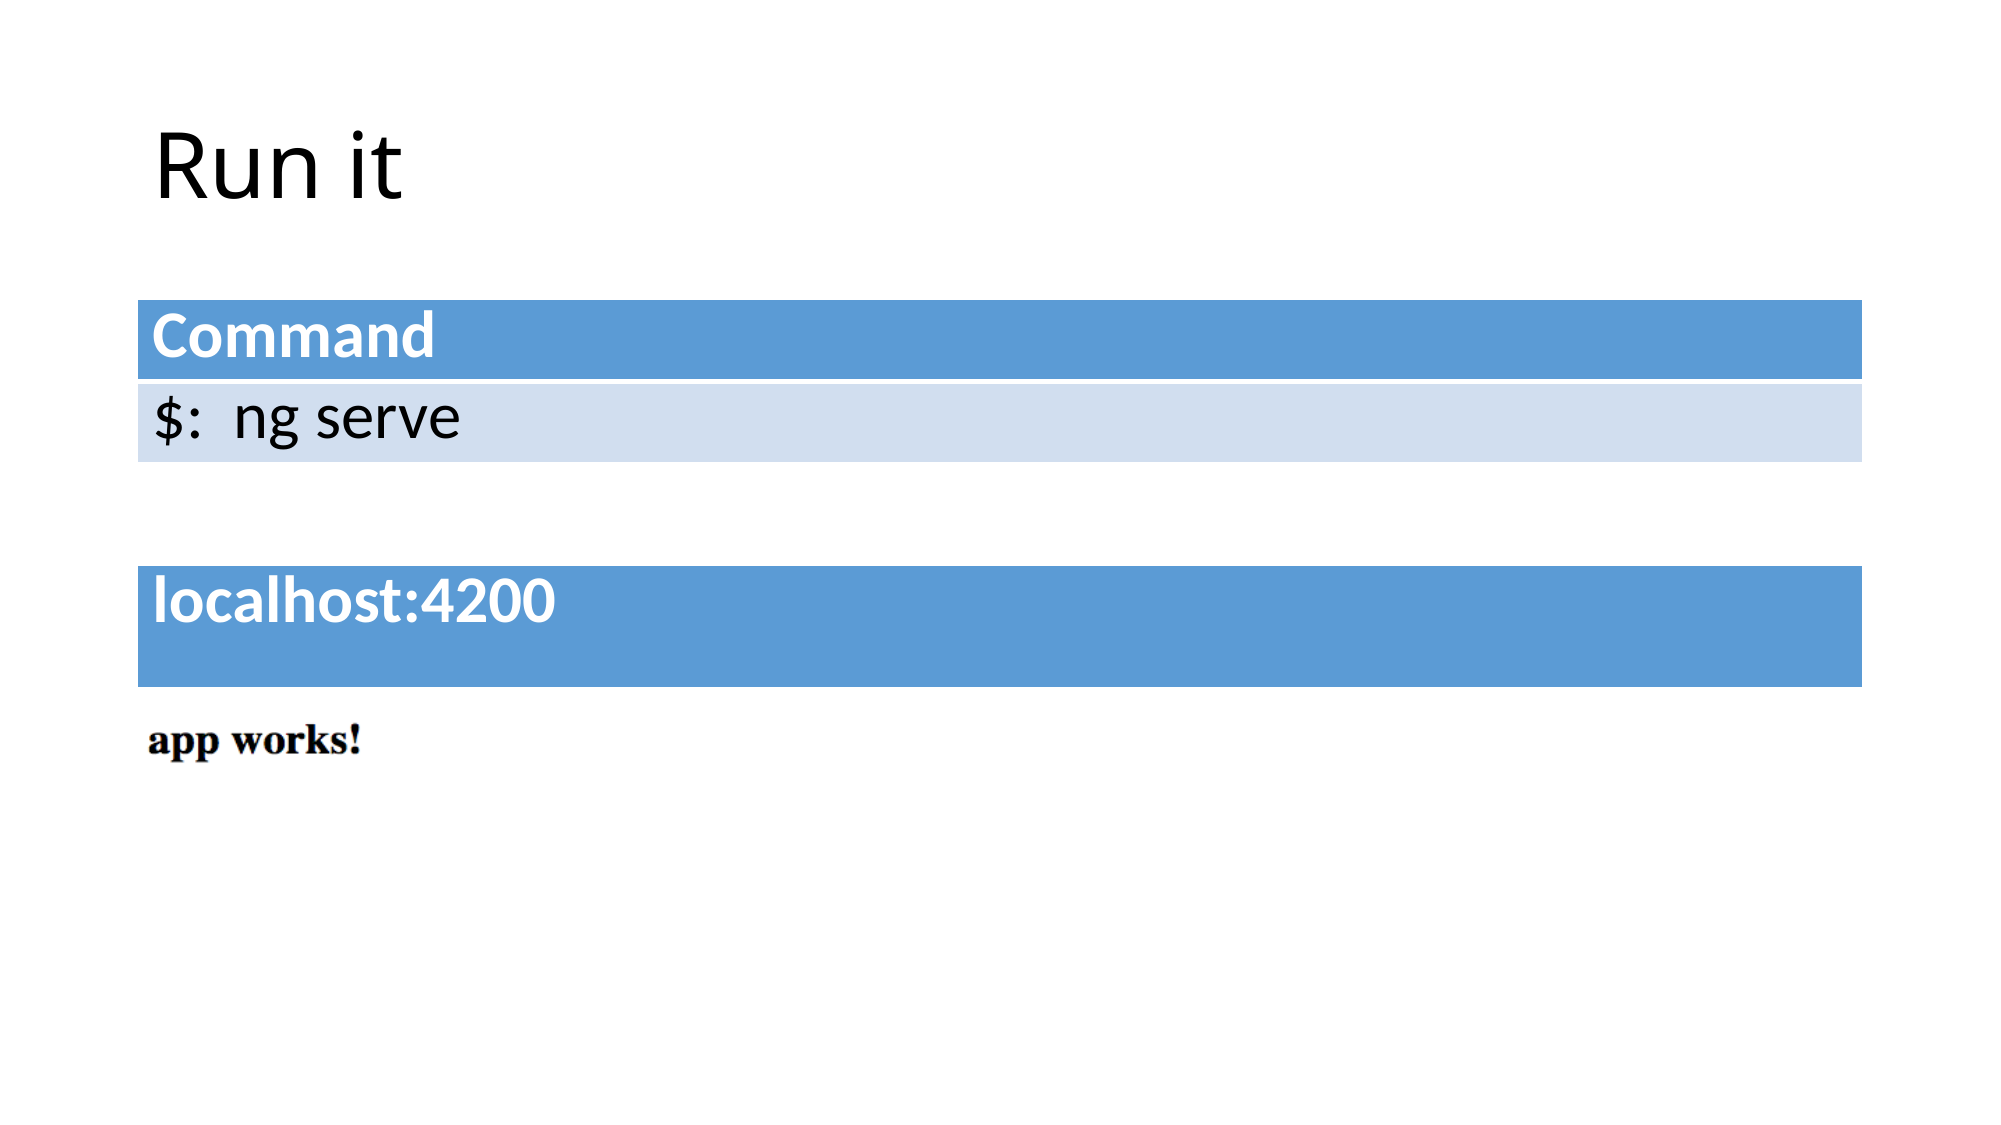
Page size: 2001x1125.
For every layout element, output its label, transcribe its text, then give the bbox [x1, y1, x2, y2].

title Run it [137, 59, 1863, 278]
table_header Command [138, 300, 1862, 379]
table_cell $: ng serve [138, 384, 1862, 462]
picture [137, 687, 1863, 1125]
table_header localhost:4200 [138, 566, 1862, 687]
